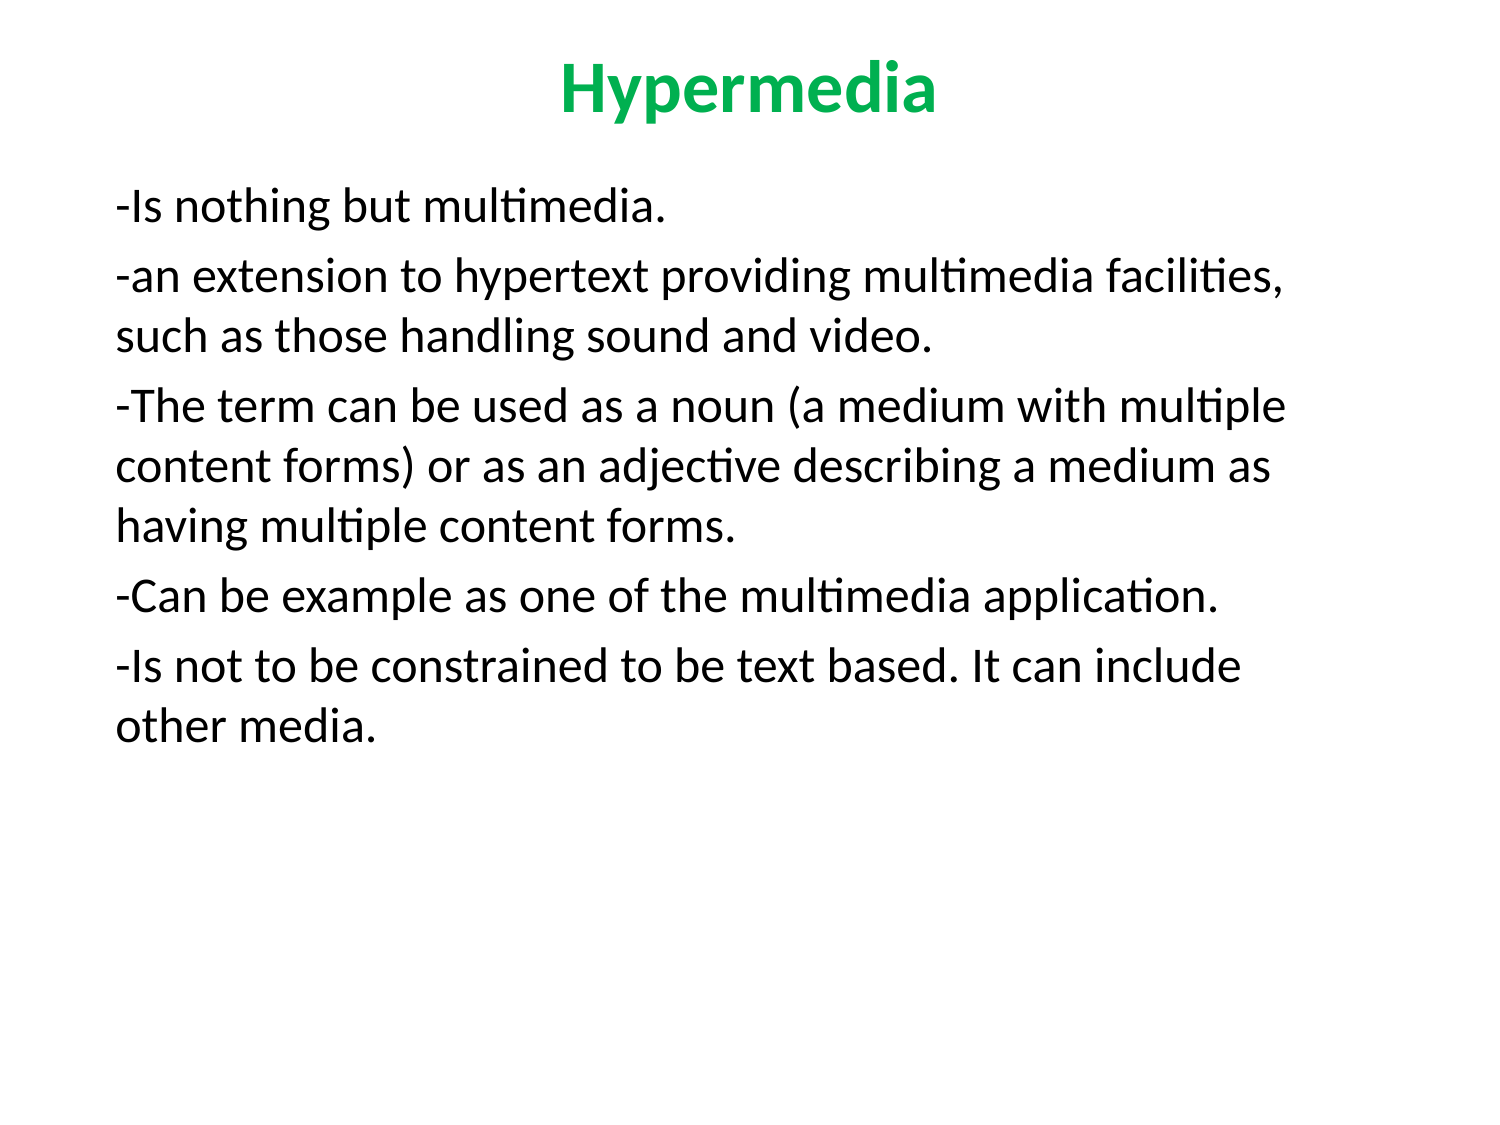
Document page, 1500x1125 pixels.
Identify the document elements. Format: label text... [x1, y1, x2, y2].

title Hypermedia [112, 30, 1388, 209]
subtitle -Is nothing but multimedia. -an extension to hypertext providing multimedia facilities, such as those handling sound and video. -The term can be used as a noun (a medium with multiple content forms) or as an adjective describing a medium as having multiple content forms. -Can be example as one of the multimedia application. -Is not to be constrained to be text based. It can include other media. [100, 164, 1376, 953]
